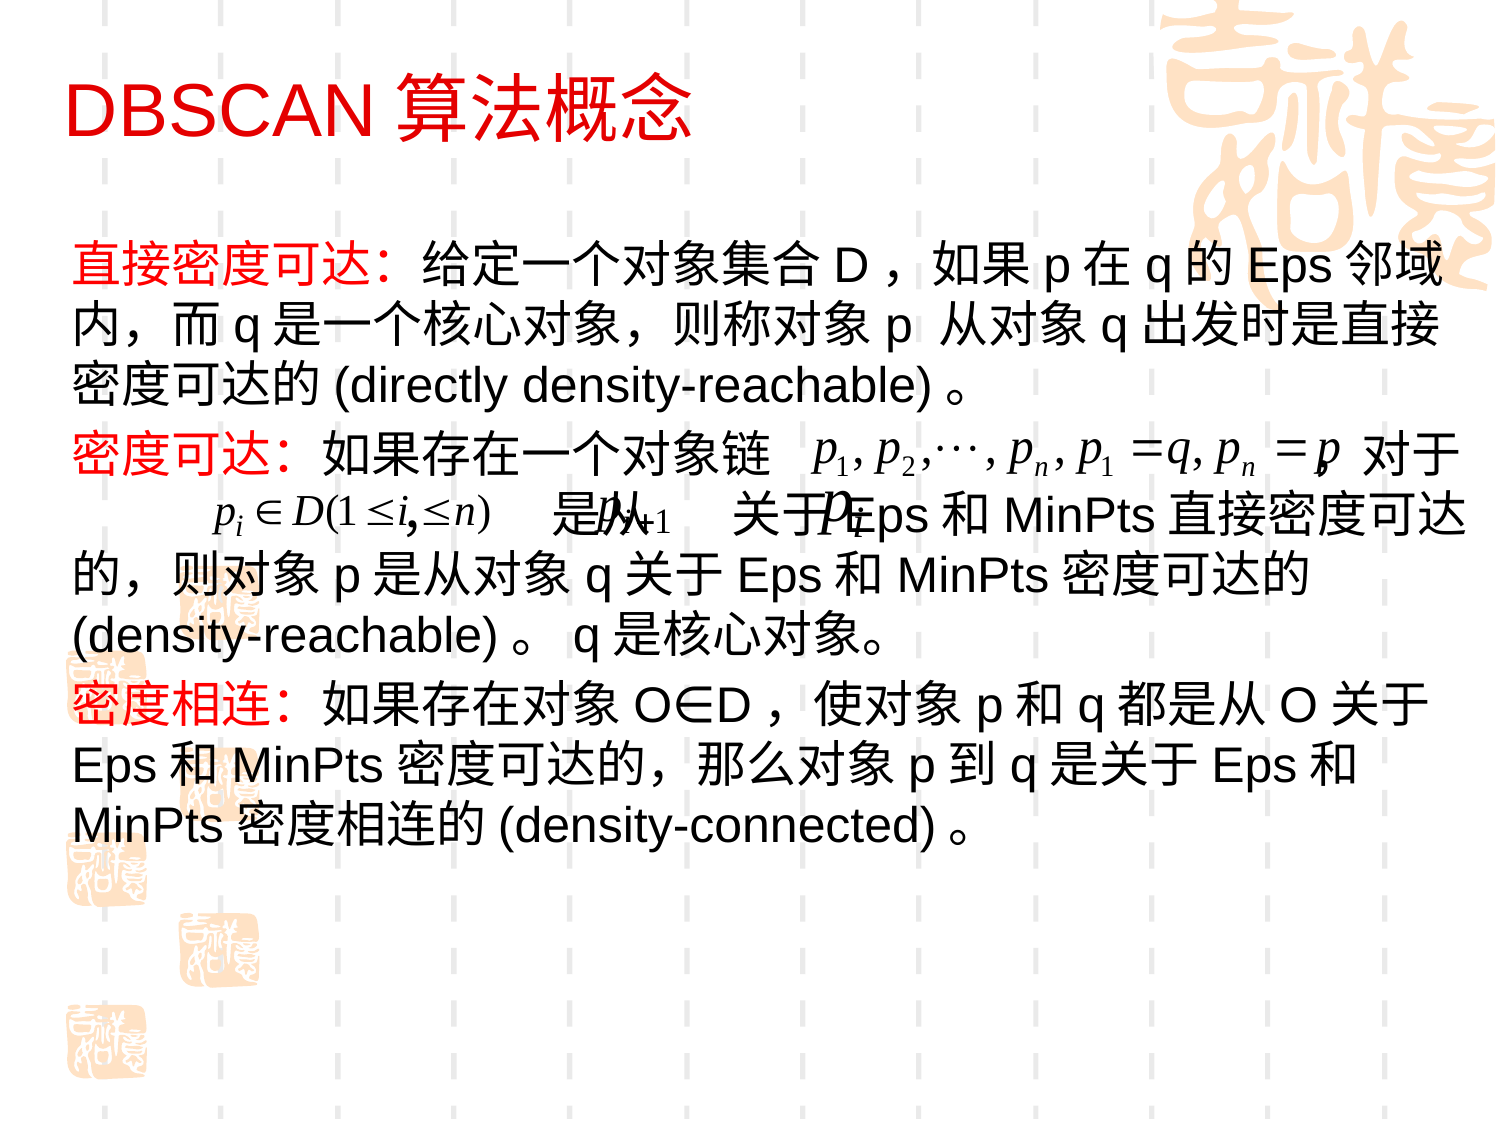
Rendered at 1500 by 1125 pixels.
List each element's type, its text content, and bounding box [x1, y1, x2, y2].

title DBSCAN算法概念 [48, 24, 1450, 188]
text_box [799, 456, 880, 558]
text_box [799, 412, 1351, 489]
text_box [580, 470, 681, 550]
list 直接密度可达：给定一个对象集合D，如果p在q的Eps邻域内，而q是一个核心对象，则称对象p 从对象q出发时是直接密度可达的(directly density-reachable)。 密度可达：如果存在一个对象链 ，对于 ， 是从 关于Eps和MinPts直接密度可达的，则对象p是从对象q关于Eps和MinPts密度可达的(density-reachable)。q是核心对象。 密度相连：如果存在对象O∈D，使对象p和q都是从O关于Eps和MinPts密度可达的，那么对象p到q是关于Eps和MinPts密度相连的(density-connected)。 [0, 224, 1500, 1113]
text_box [199, 480, 501, 551]
